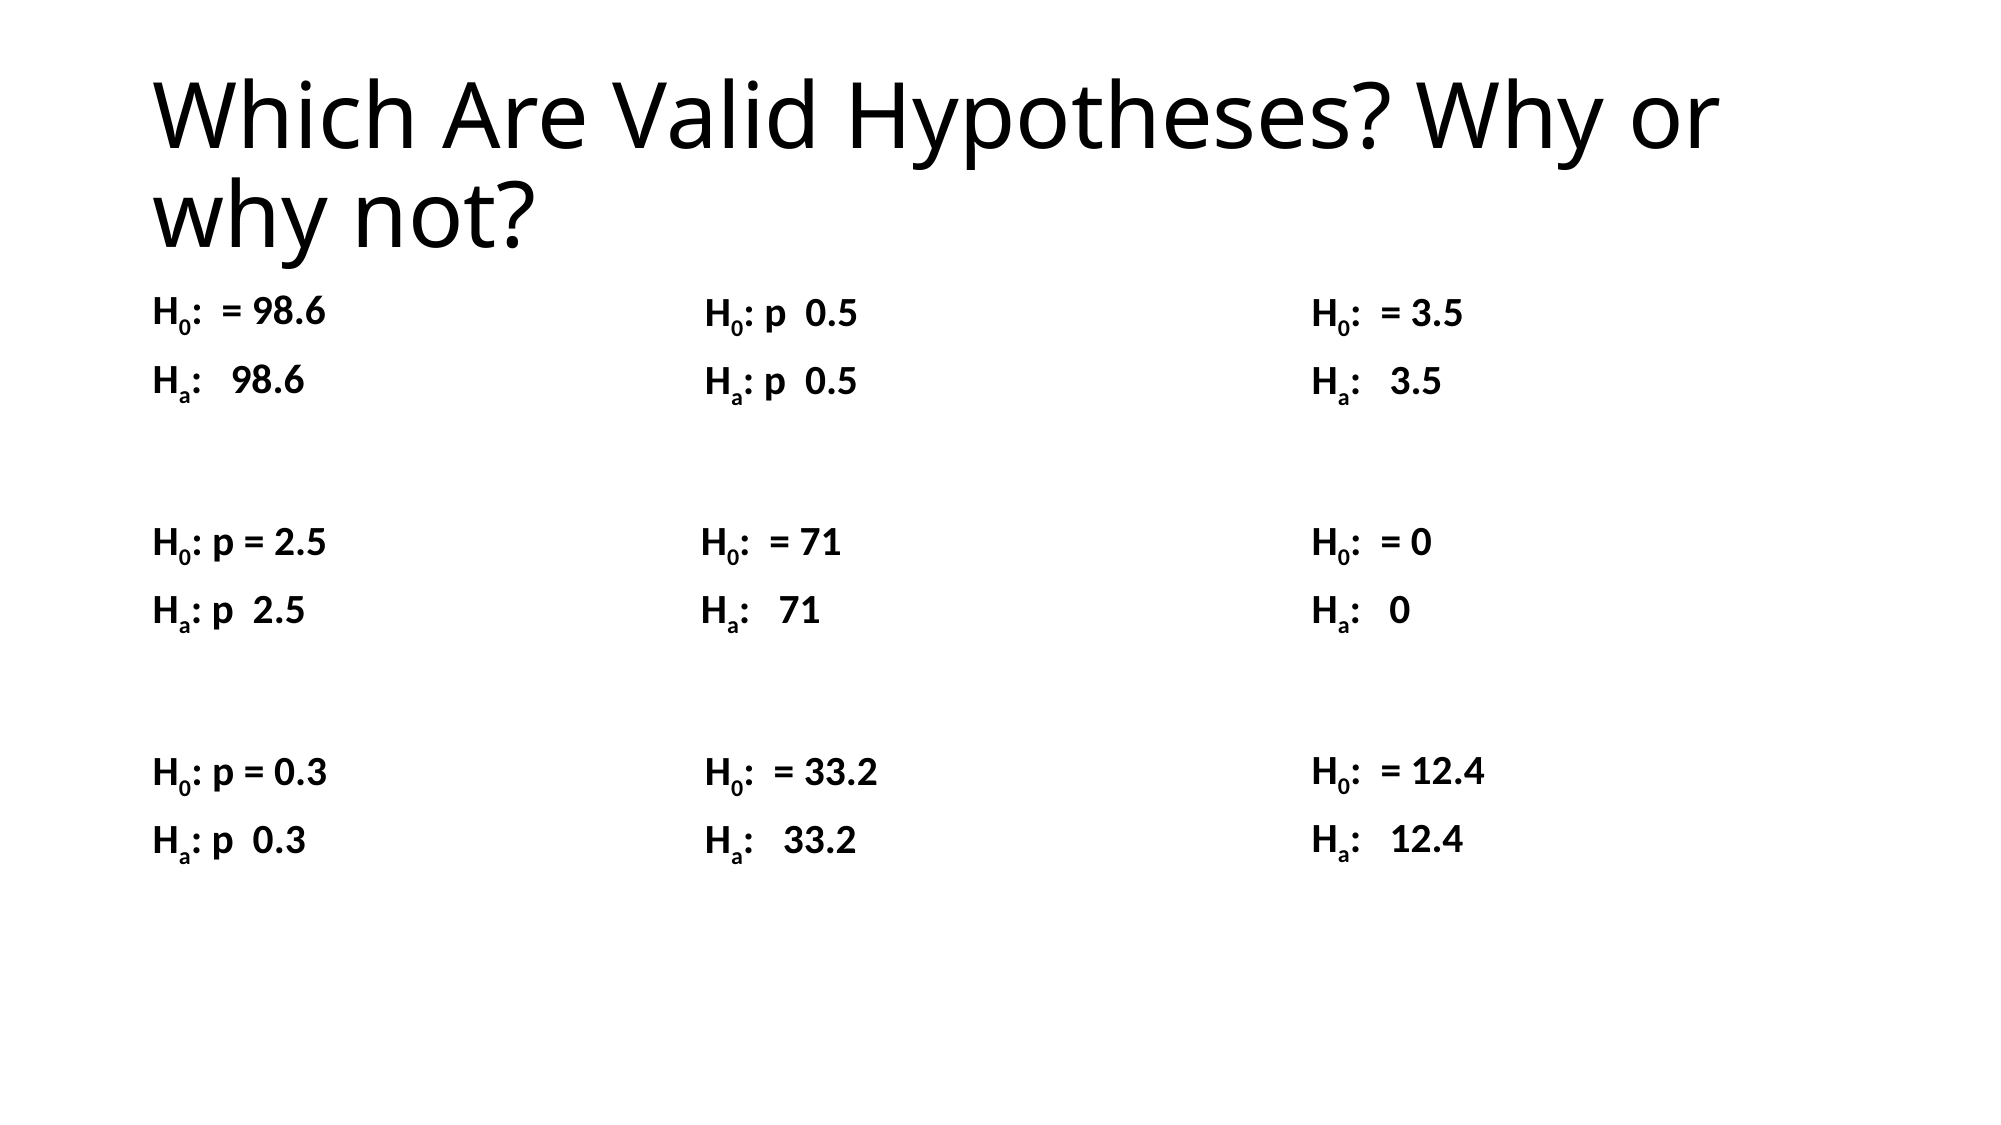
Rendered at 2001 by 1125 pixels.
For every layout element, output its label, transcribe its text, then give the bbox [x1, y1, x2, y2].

title Which Are Valid Hypotheses? Why or why not? [137, 59, 1863, 278]
